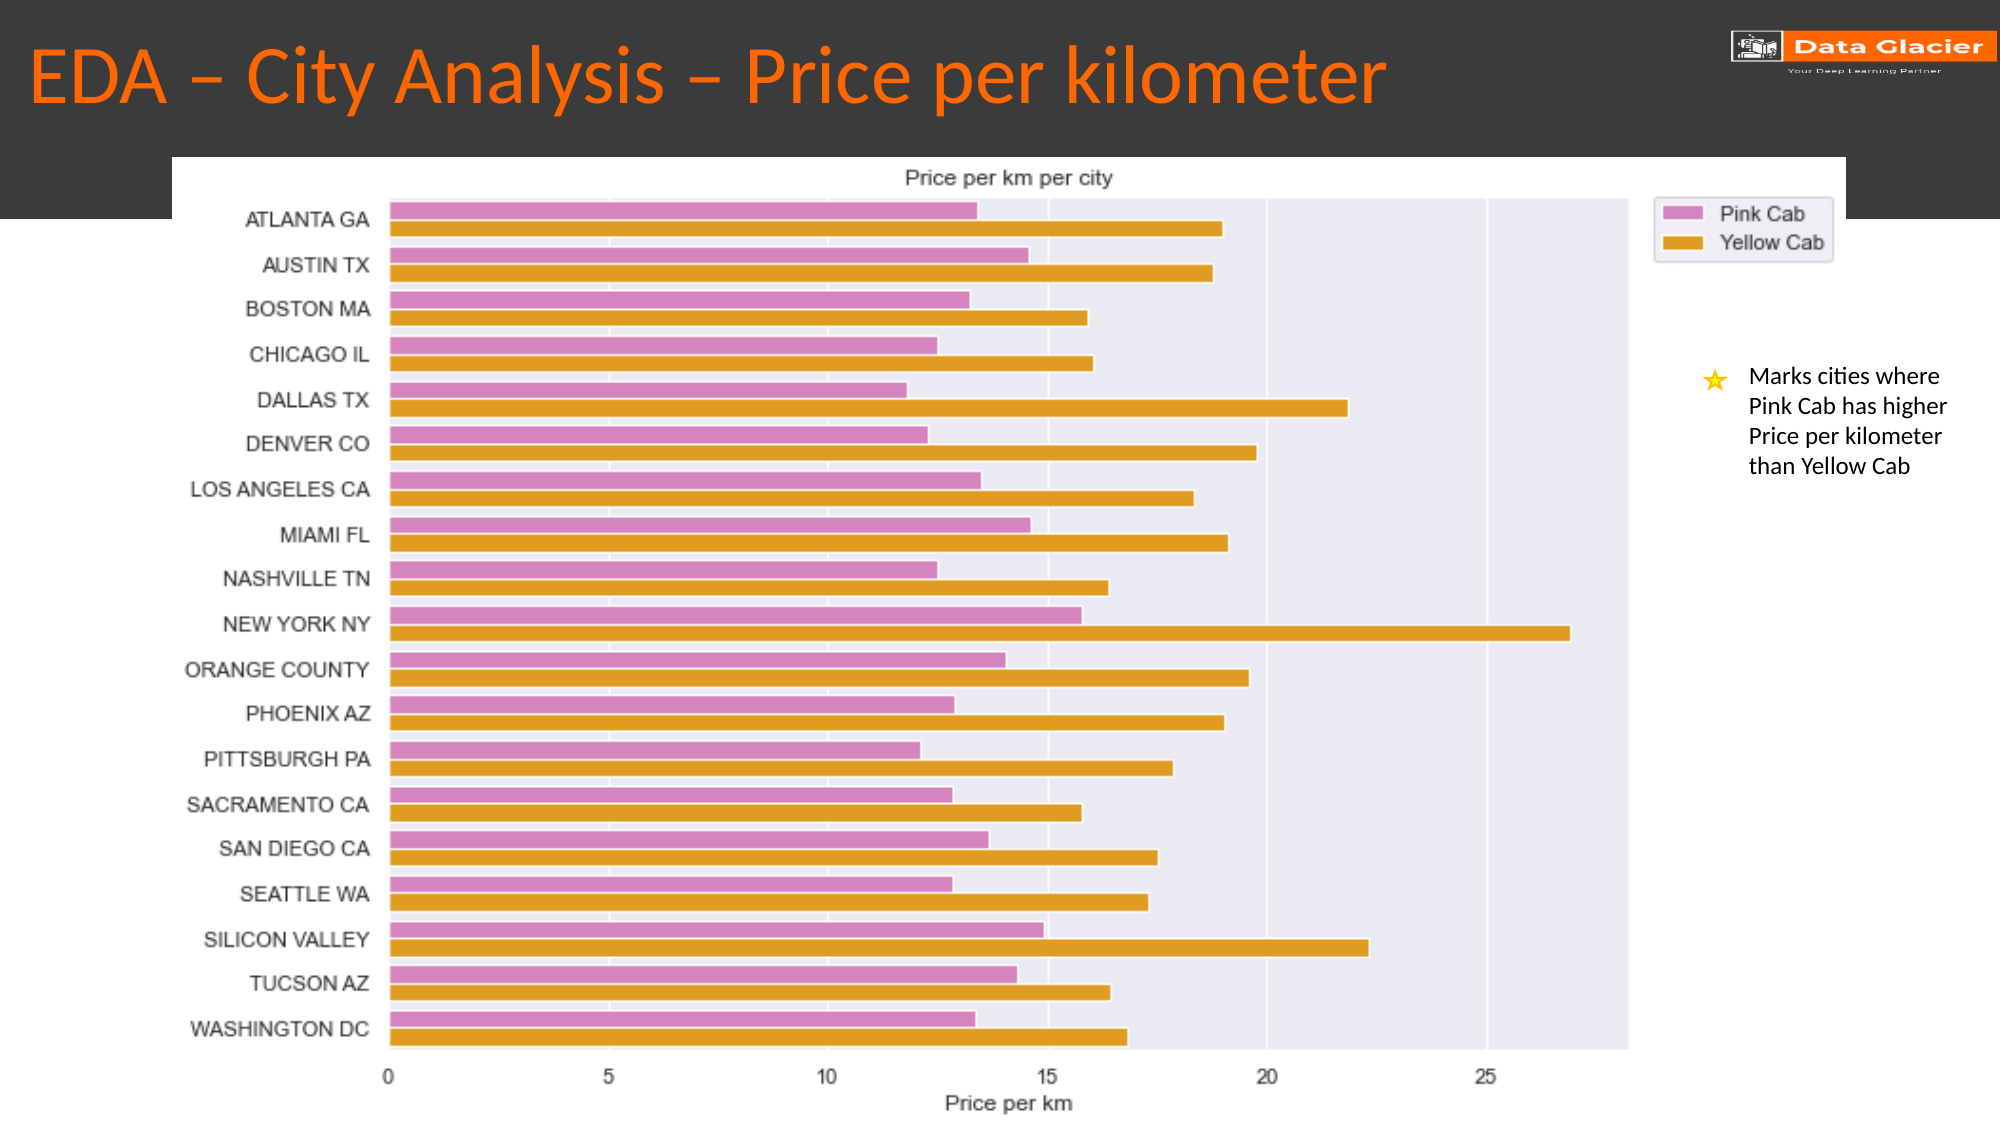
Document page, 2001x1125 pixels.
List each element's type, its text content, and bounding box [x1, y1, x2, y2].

text_box EDA – City Analysis – Price per kilometer [14, 13, 1577, 128]
title [0, 0, 2000, 219]
picture [172, 157, 1846, 1125]
text_box Marks cities where Pink Cab has higher Price per kilometer than Yellow Cab [1846, 352, 1969, 487]
picture [1728, 0, 2000, 134]
